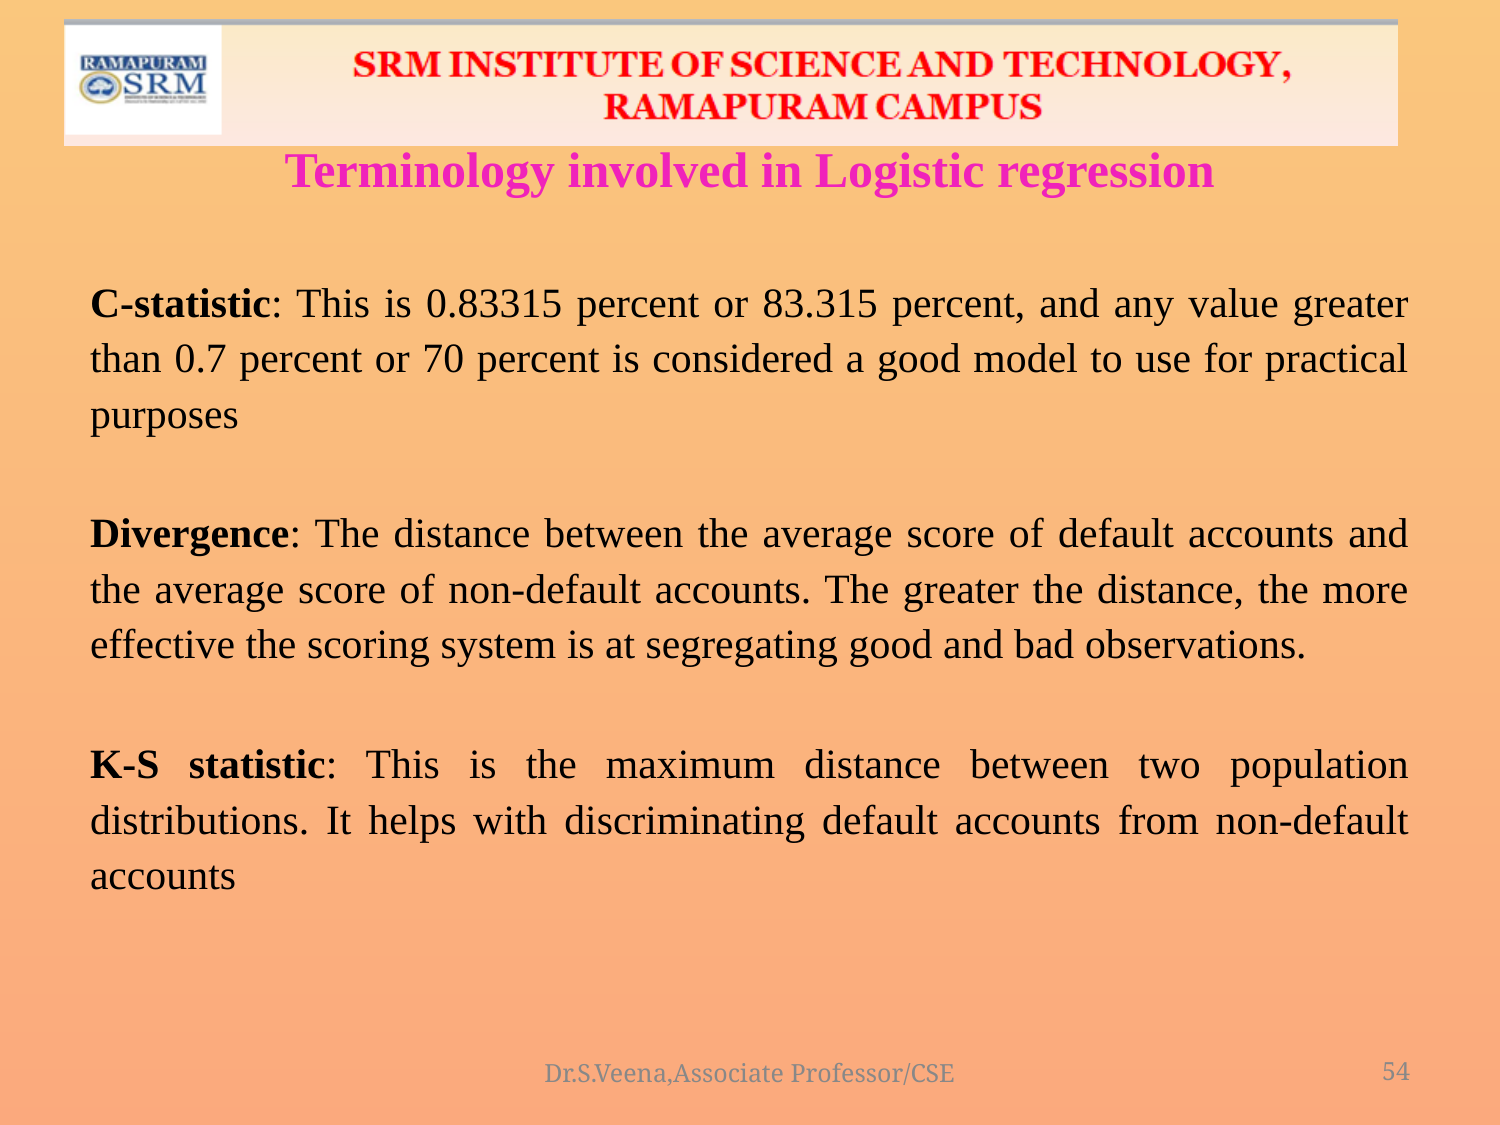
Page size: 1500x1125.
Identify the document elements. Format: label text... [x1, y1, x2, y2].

list C-statistic: This is 0.83315 percent or 83.315 percent, and any value greater than 0.7 percent or 70 percent is considered a good model to use for practical purposes Divergence: The distance between the average score of default accounts and the average score of non-default accounts. The greater the distance, the more effective the scoring system is at segregating good and bad observations. K-S statistic: This is the maximum distance between two population distributions. It helps with discriminating default accounts from non-default accounts [75, 262, 1425, 1005]
title Terminology involved in Logistic regression [75, 101, 1425, 233]
footer Dr.S.Veena,Associate Professor/CSE [512, 1042, 988, 1103]
slide_number ‹#› [1074, 1042, 1425, 1103]
picture [64, 18, 1398, 146]
